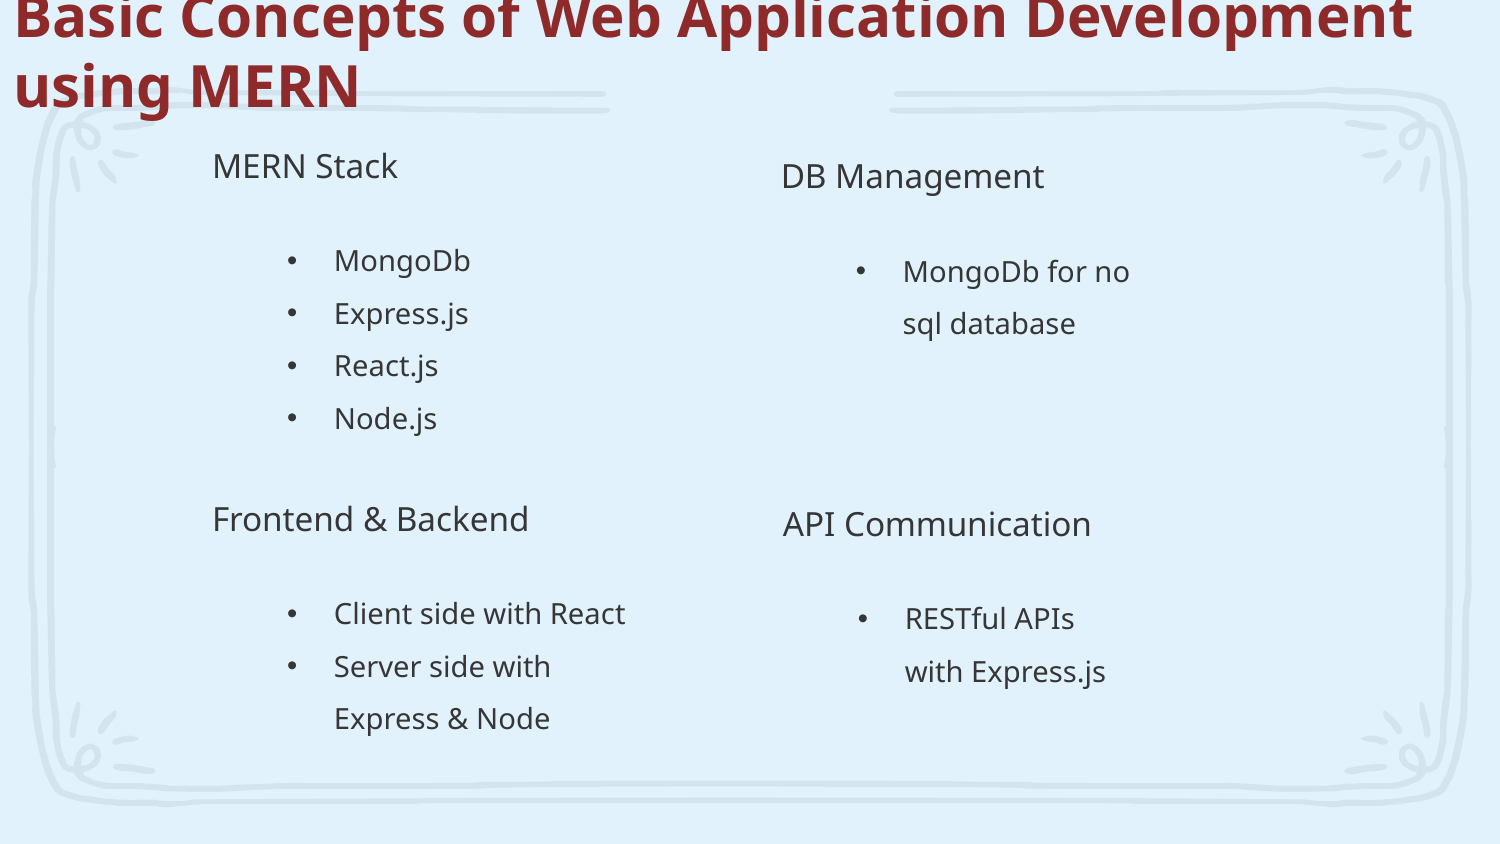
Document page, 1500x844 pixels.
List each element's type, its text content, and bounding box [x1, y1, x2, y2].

text_box Frontend & Backend Client side with React Server side with Express & Node [197, 477, 666, 757]
text_box Basic Concepts of Web Application Development using MERN [0, 0, 1443, 109]
text_box DB Management MongoDb for no sql database [765, 109, 1146, 388]
text_box API Communication RESTful APIs with Express.js [767, 456, 1148, 735]
subtitle MERN Stack MongoDb Express.js React.js Node.js [197, 151, 577, 430]
